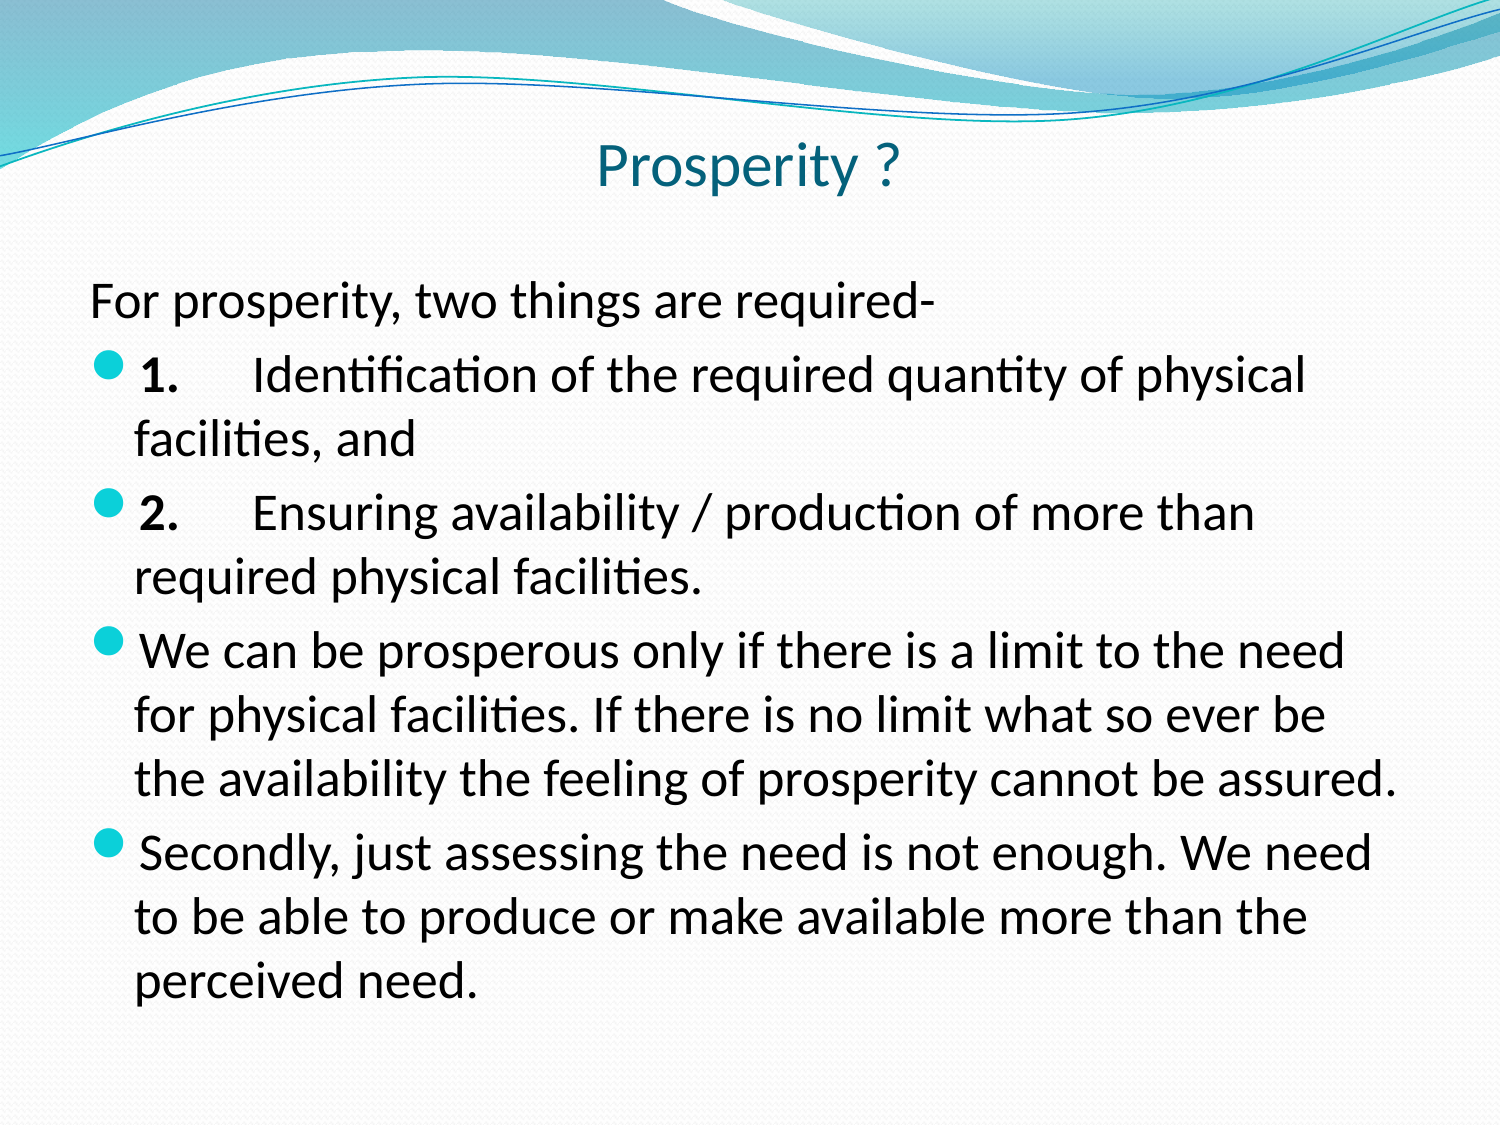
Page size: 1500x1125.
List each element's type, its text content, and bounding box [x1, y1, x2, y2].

title Prosperity ? [75, 115, 1425, 200]
list For prosperity, two things are required- 1. Identification of the required quantity of physical facilities, and 2. Ensuring availability / production of more than required physical facilities. We can be prosperous only if there is a limit to the need for physical facilities. If there is no limit what so ever be the availability the feeling of prosperity cannot be assured. Secondly, just assessing the need is not enough. We need to be able to produce or make available more than the perceived need. [75, 257, 1425, 1038]
